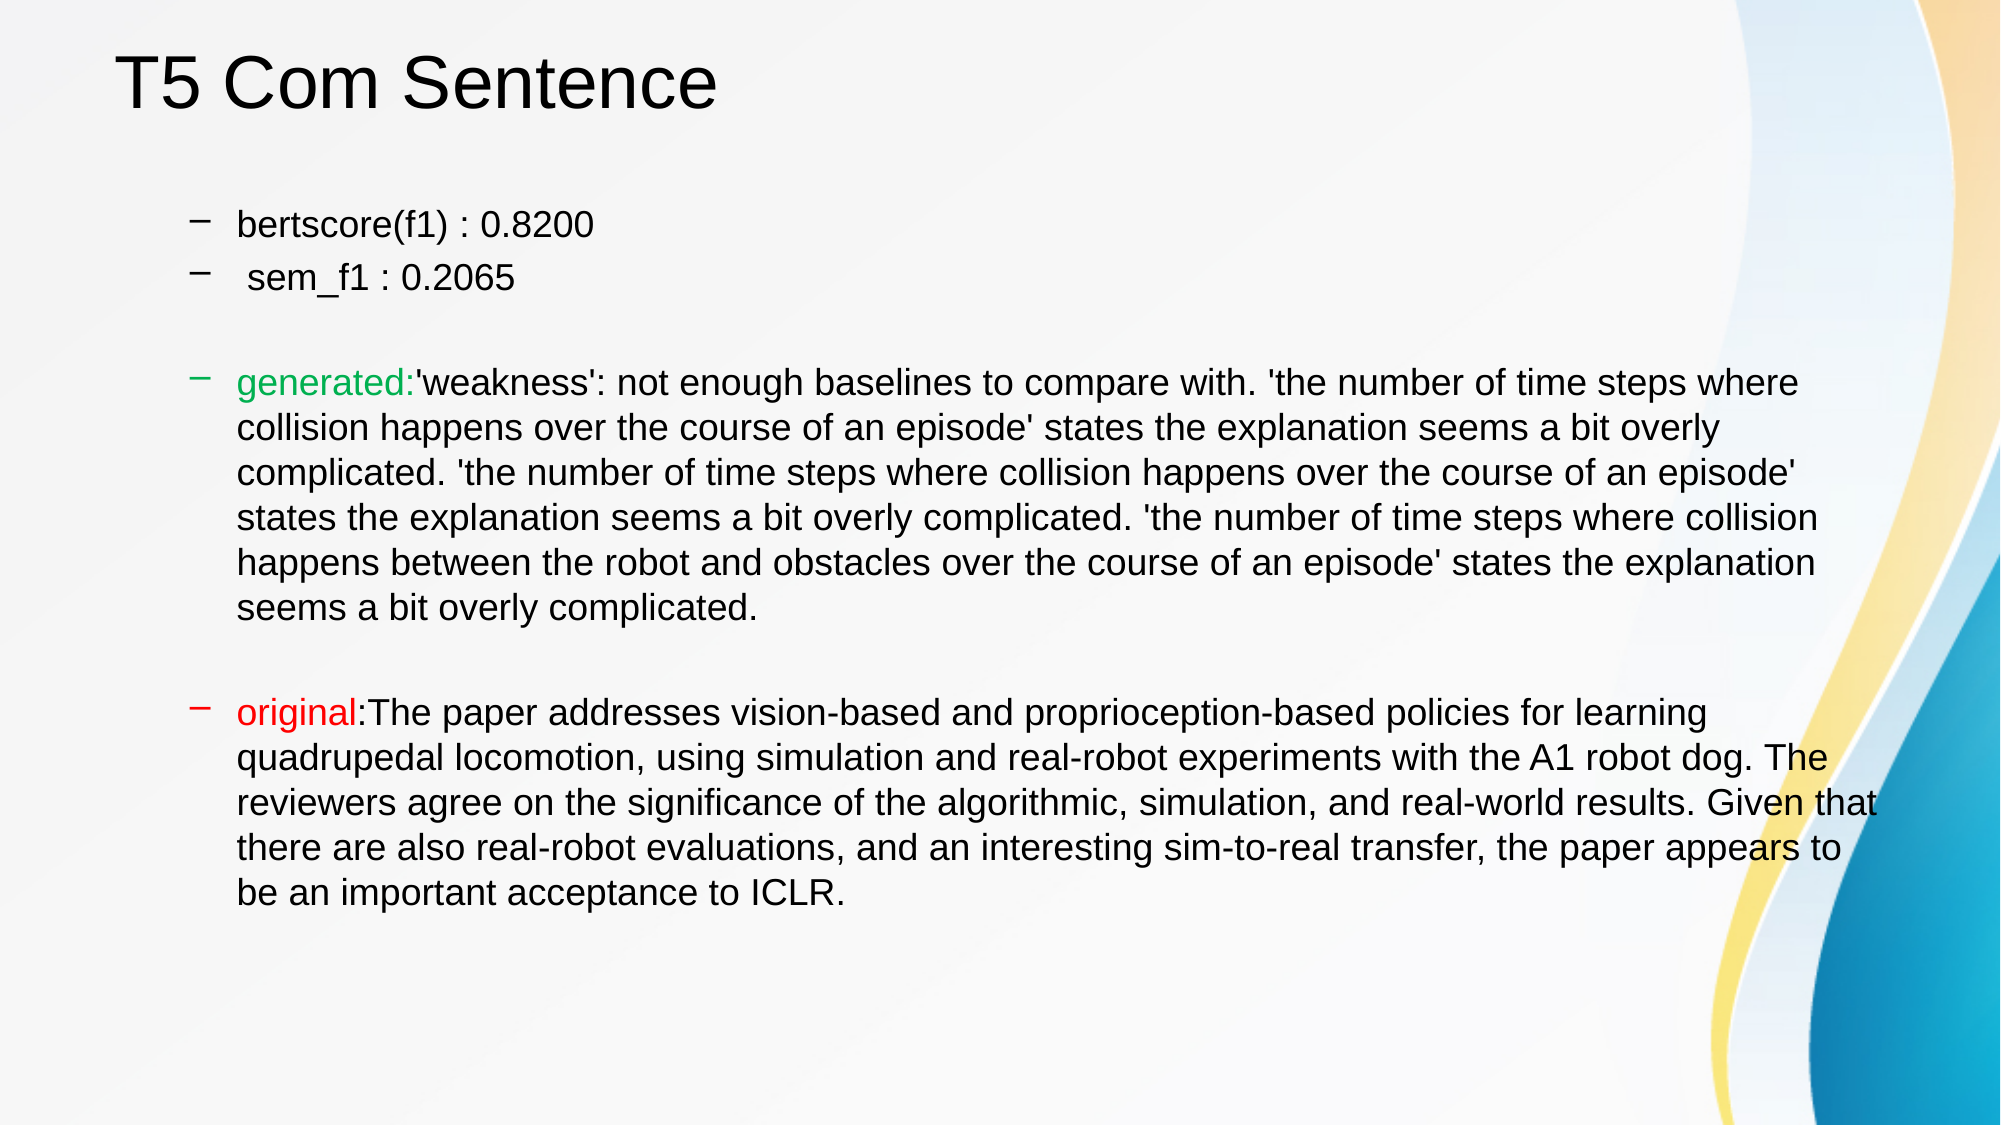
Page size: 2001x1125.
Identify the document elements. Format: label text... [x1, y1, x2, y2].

list bertscore(f1) : 0.8200 sem_f1 : 0.2065 generated:'weakness': not enough baselines to compare with. 'the number of time steps where collision happens over the course of an episode' states the explanation seems a bit overly complicated. 'the number of time steps where collision happens over the course of an episode' states the explanation seems a bit overly complicated. 'the number of time steps where collision happens between the robot and obstacles over the course of an episode' states the explanation seems a bit overly complicated. original:The paper addresses vision-based and proprioception-based policies for learning quadrupedal locomotion, using simulation and real-robot experiments with the A1 robot dog. The reviewers agree on the significance of the algorithmic, simulation, and real-world results. Given that there are also real-robot evaluations, and an interesting sim-to-real transfer, the paper appears to be an important acceptance to ICLR. [99, 192, 1901, 1006]
picture [0, 0, 2001, 1125]
title T5 Com Sentence [99, 30, 1901, 127]
